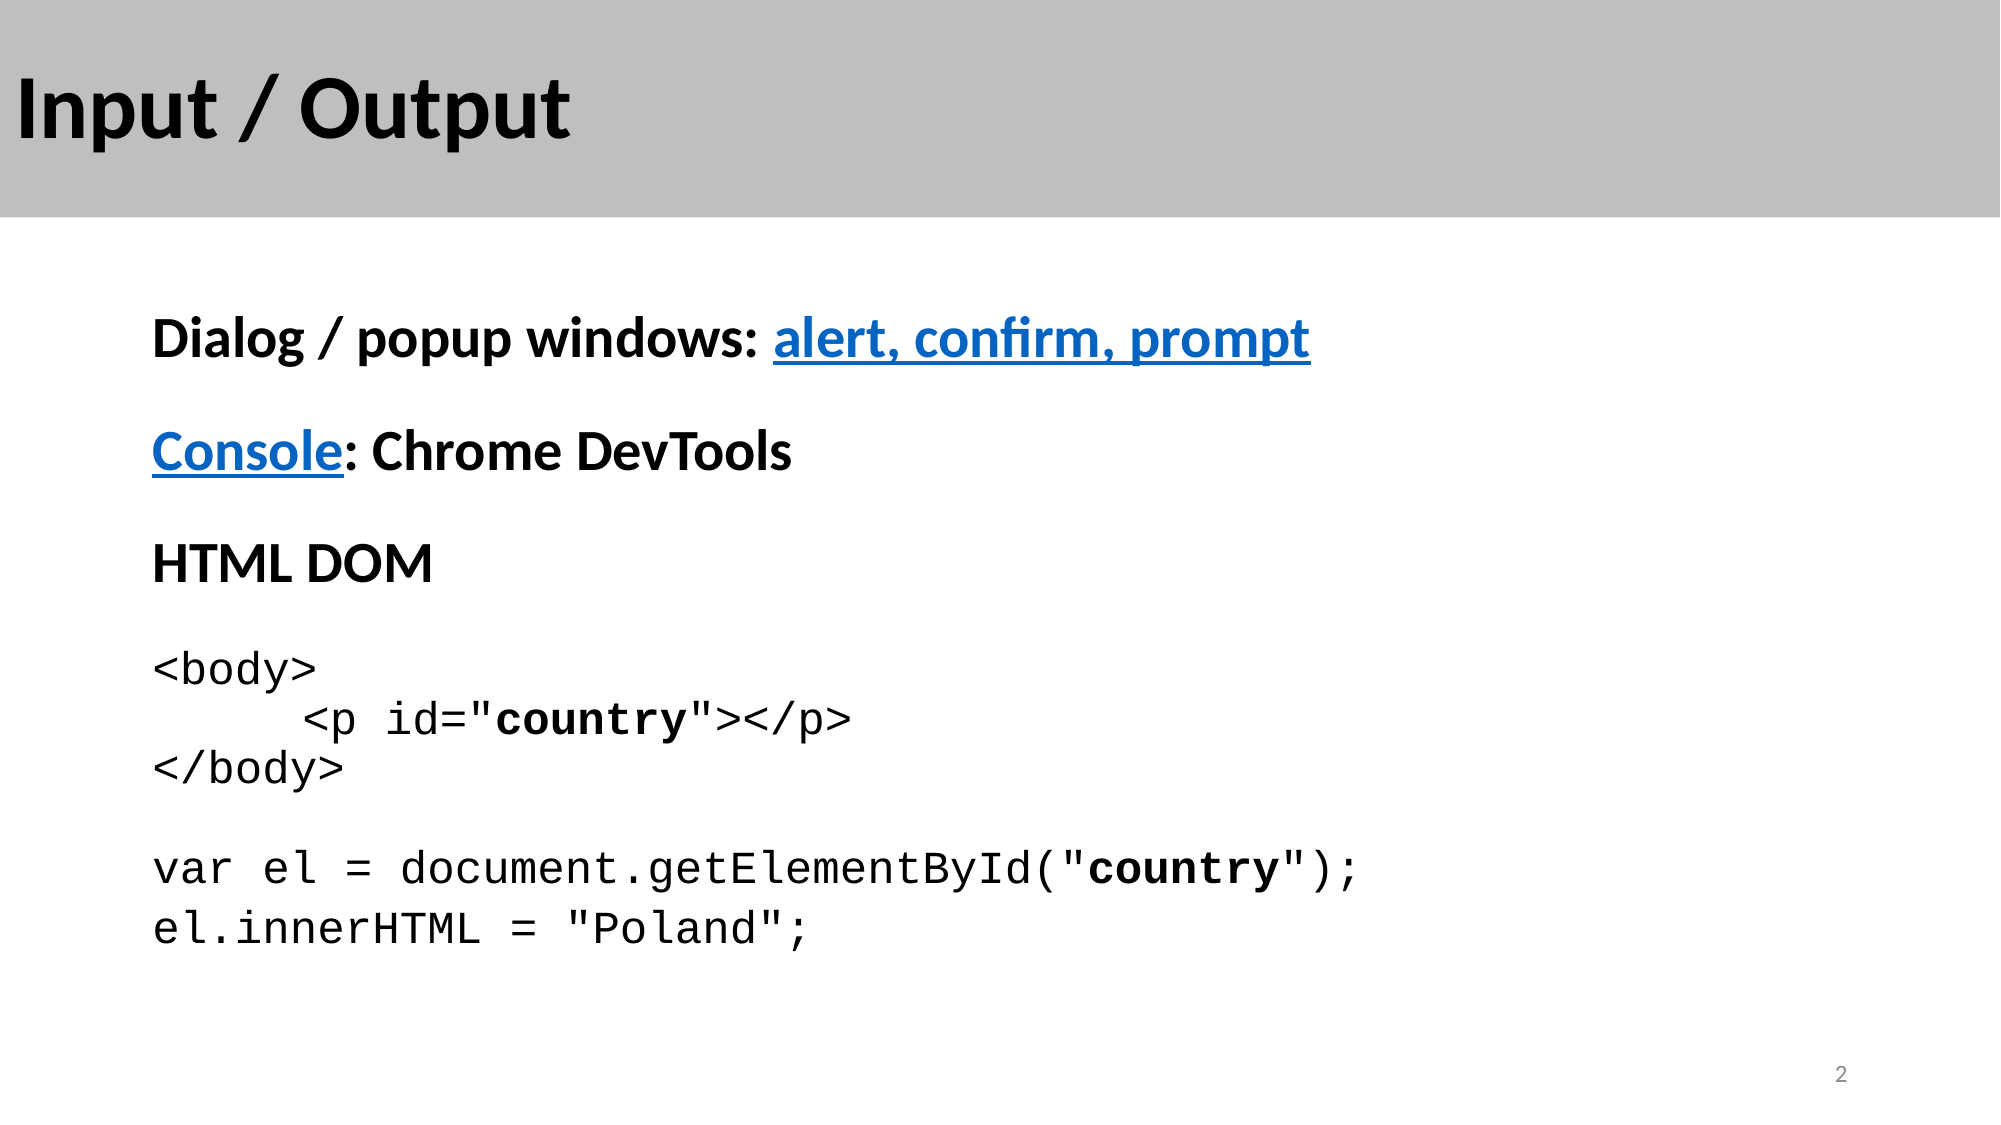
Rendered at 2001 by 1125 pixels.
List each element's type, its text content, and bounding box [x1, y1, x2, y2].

list Dialog / popup windows: alert, confirm, prompt Console: Chrome DevTools HTML DOM <body> <p id="country"></p> </body> var el = document.getElementById("country"); el.innerHTML = "Poland"; [137, 299, 1863, 1014]
title Input / Output [0, 0, 2000, 218]
slide_number 2 [1412, 1042, 1863, 1103]
